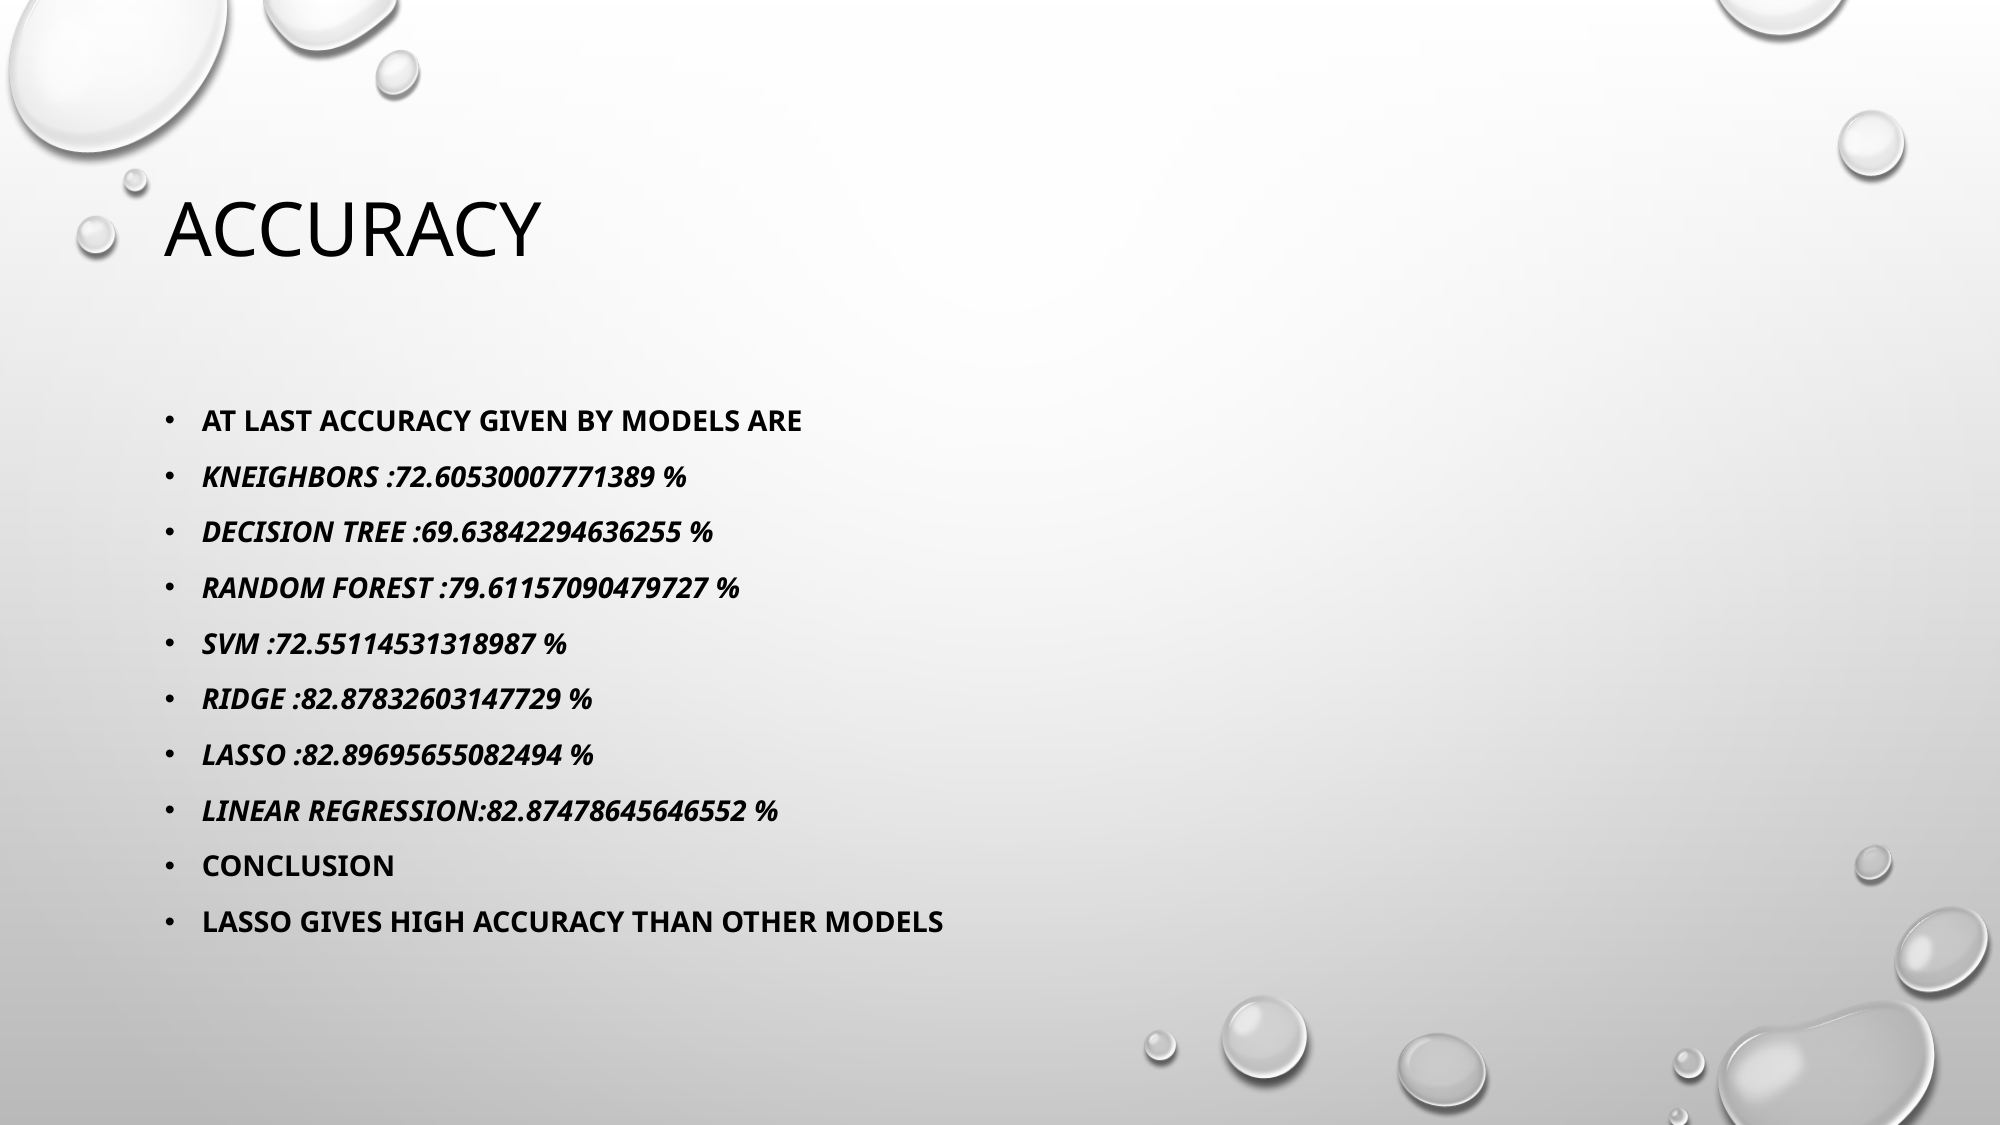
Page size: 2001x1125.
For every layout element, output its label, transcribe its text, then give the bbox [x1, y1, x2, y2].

title Accuracy [149, 101, 1851, 364]
picture [0, 0, 2000, 1125]
list At last accuracy given by models are KNeighbors :72.60530007771389 % Decision Tree :69.63842294636255 % Random Forest :79.61157090479727 % SVM :72.55114531318987 % Ridge :82.87832603147729 % Lasso :82.89695655082494 % Linear Regression:82.87478645646552 % Conclusion Lasso Gives High accuracy than other models [149, 388, 1850, 950]
